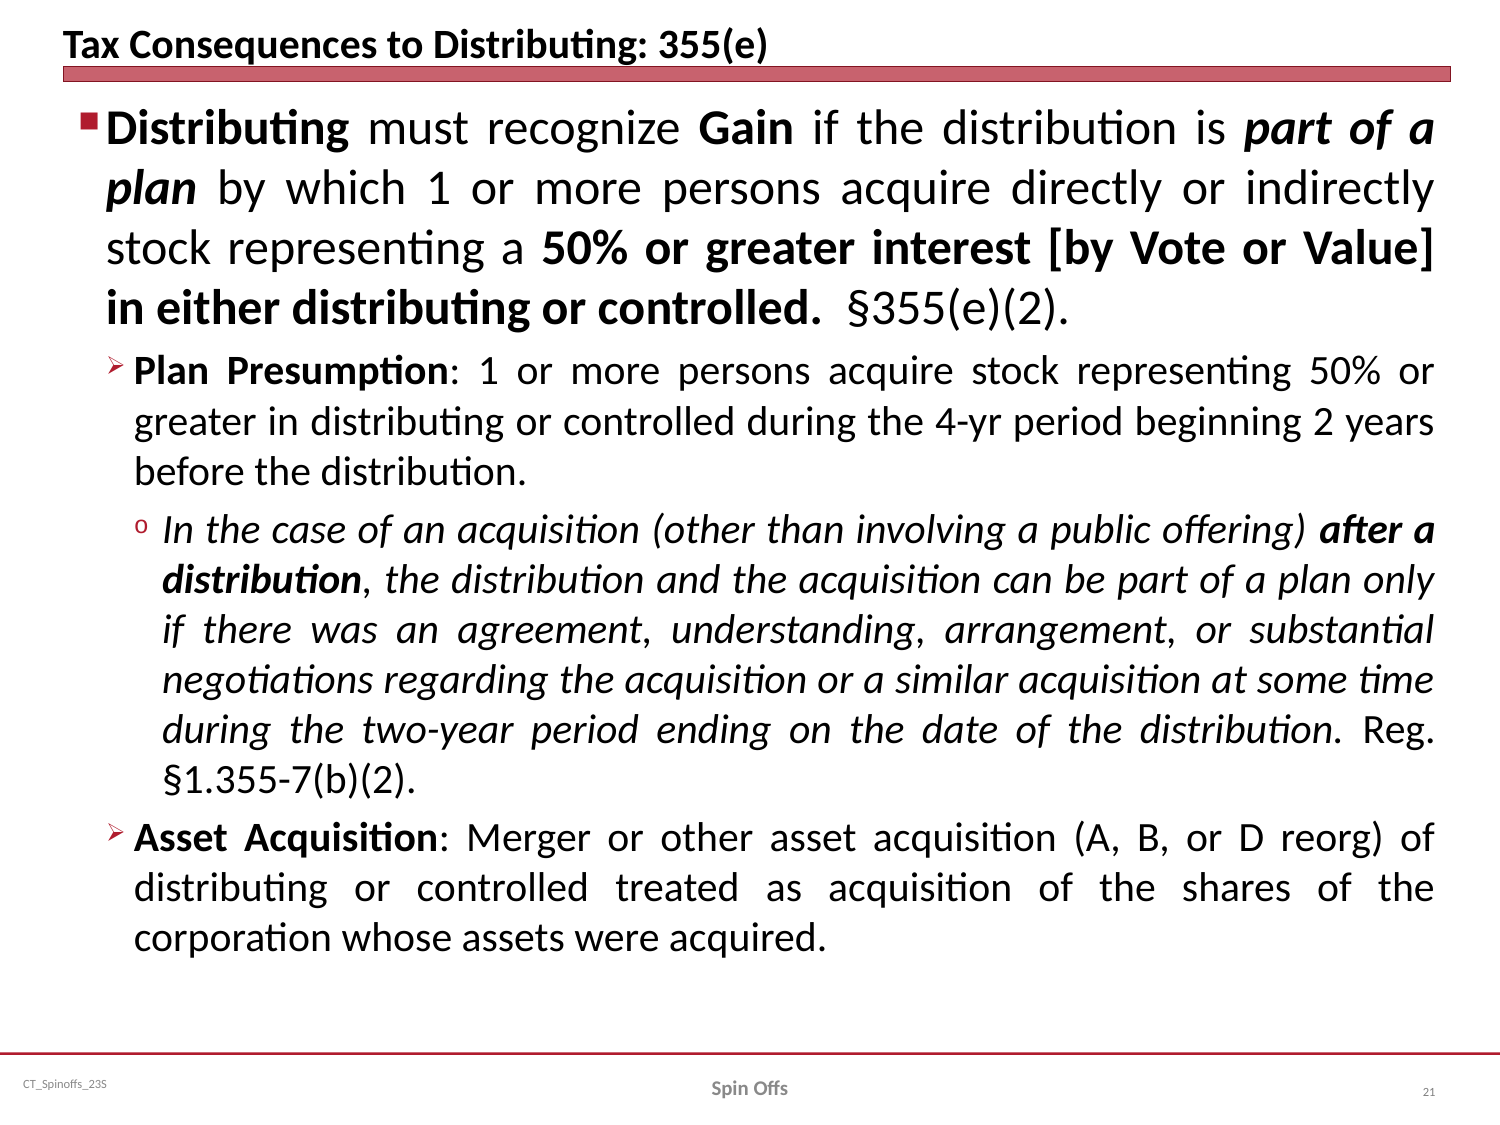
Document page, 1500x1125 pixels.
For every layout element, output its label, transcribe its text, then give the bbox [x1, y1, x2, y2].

title Tax Consequences to Distributing: 355(e) [62, 6, 1451, 67]
slide_number 21 [1375, 1061, 1451, 1122]
list Distributing must recognize Gain if the distribution is part of a plan by which 1 or more persons acquire directly or indirectly stock representing a 50% or greater interest [by Vote or Value] in either distributing or controlled. §355(e)(2). Plan Presumption: 1 or more persons acquire stock representing 50% or greater in distributing or controlled during the 4-yr period beginning 2 years before the distribution. In the case of an acquisition (other than involving a public offering) after a distribution, the distribution and the acquisition can be part of a plan only if there was an agreement, understanding, arrangement, or substantial negotiations regarding the acquisition or a similar acquisition at some time during the two-year period ending on the date of the distribution. Reg. §1.355-7(b)(2). Asset Acquisition: Merger or other asset acquisition (A, B, or D reorg) of distributing or controlled treated as acquisition of the shares of the corporation whose assets were acquired. [63, 87, 1451, 1041]
footer Spin Offs [512, 1056, 988, 1117]
